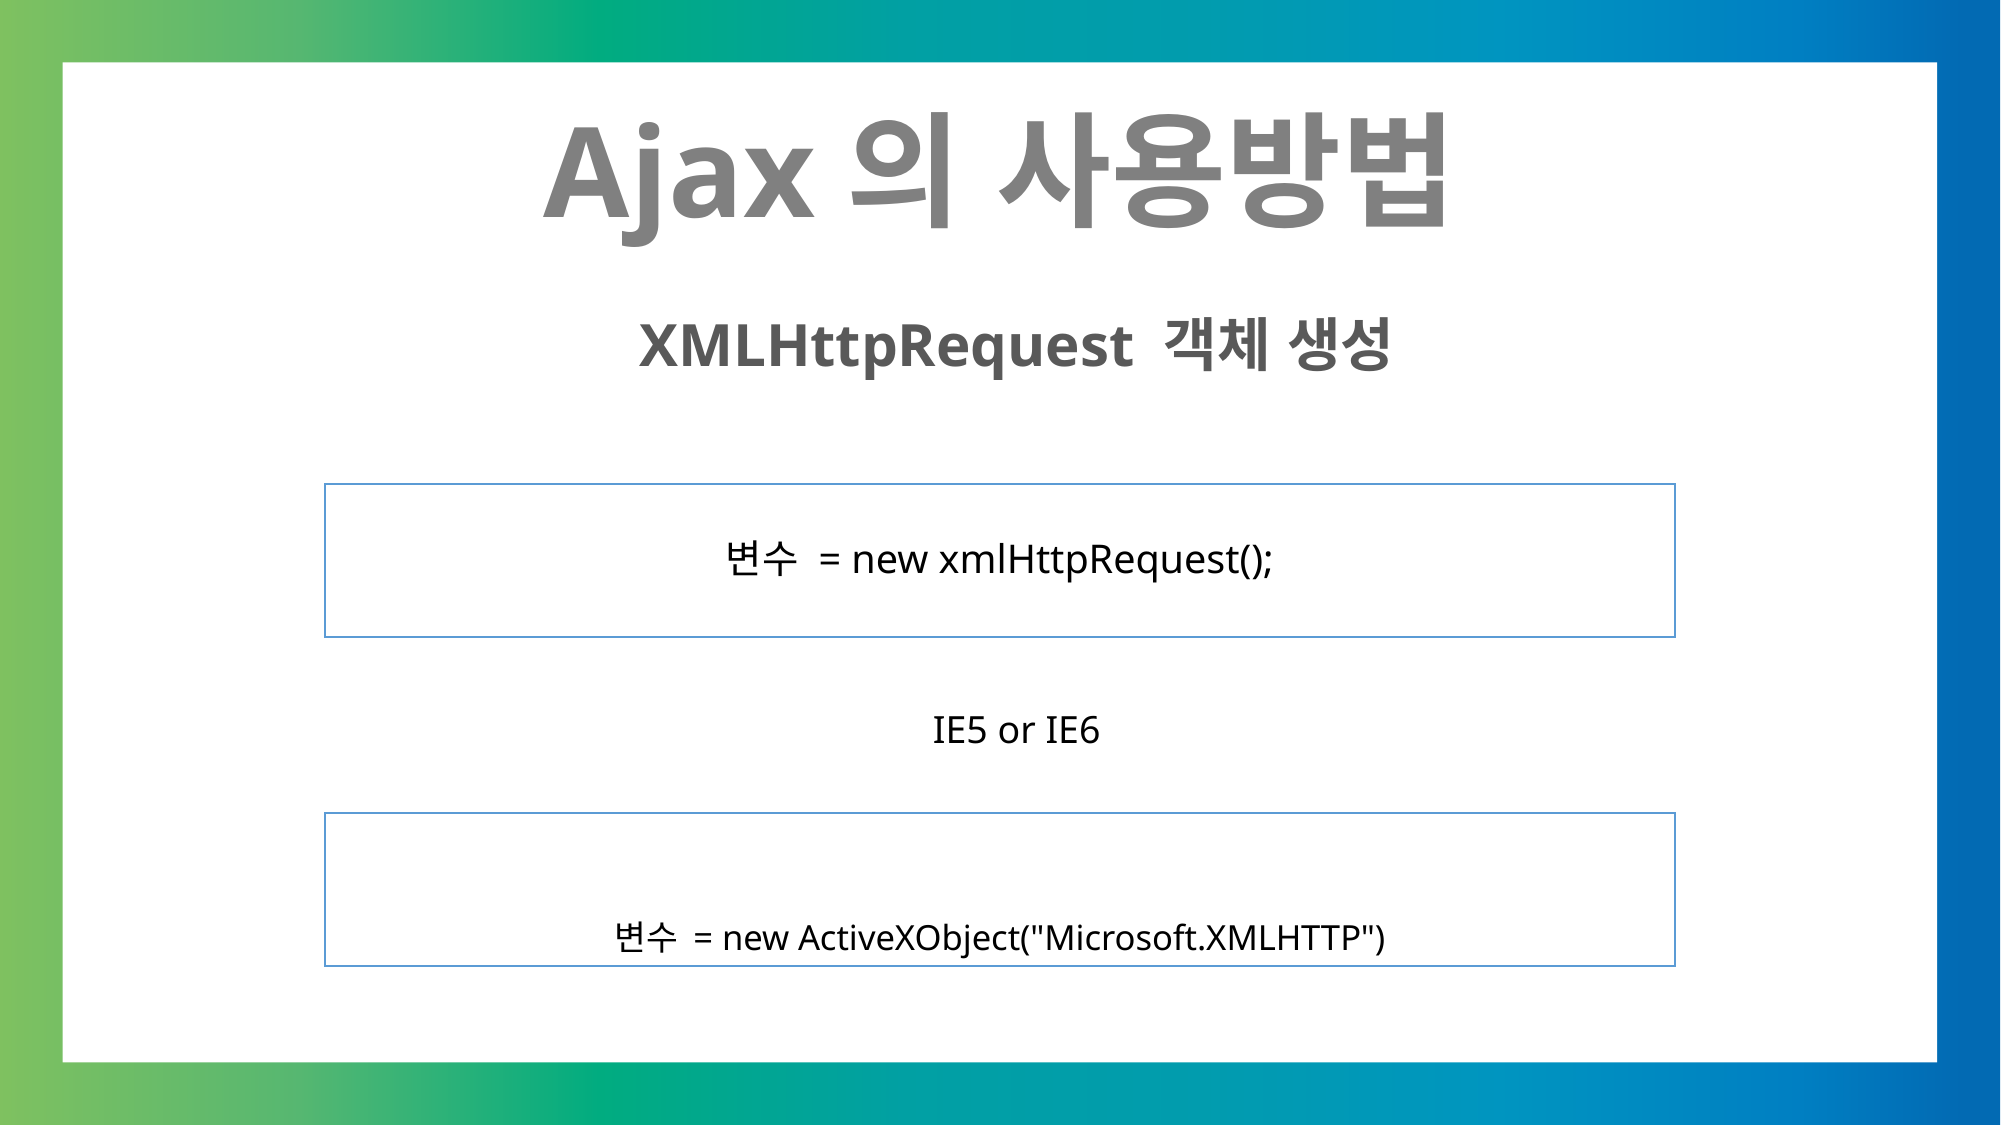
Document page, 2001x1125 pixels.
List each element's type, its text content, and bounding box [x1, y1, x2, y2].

text_box IE5 or IE6 [918, 698, 1116, 759]
text_box XMLHttpRequest 객체 생성 [185, 300, 1848, 386]
picture [1820, 0, 2001, 1125]
text_box 변수 = new ActiveXObject("Microsoft.XMLHTTP") [324, 812, 1676, 967]
text_box 변수 = new xmlHttpRequest(); [324, 483, 1676, 638]
text_box [62, 61, 1938, 1063]
text_box Ajax의 사용방법 [528, 84, 1471, 250]
picture [0, 0, 1394, 1125]
